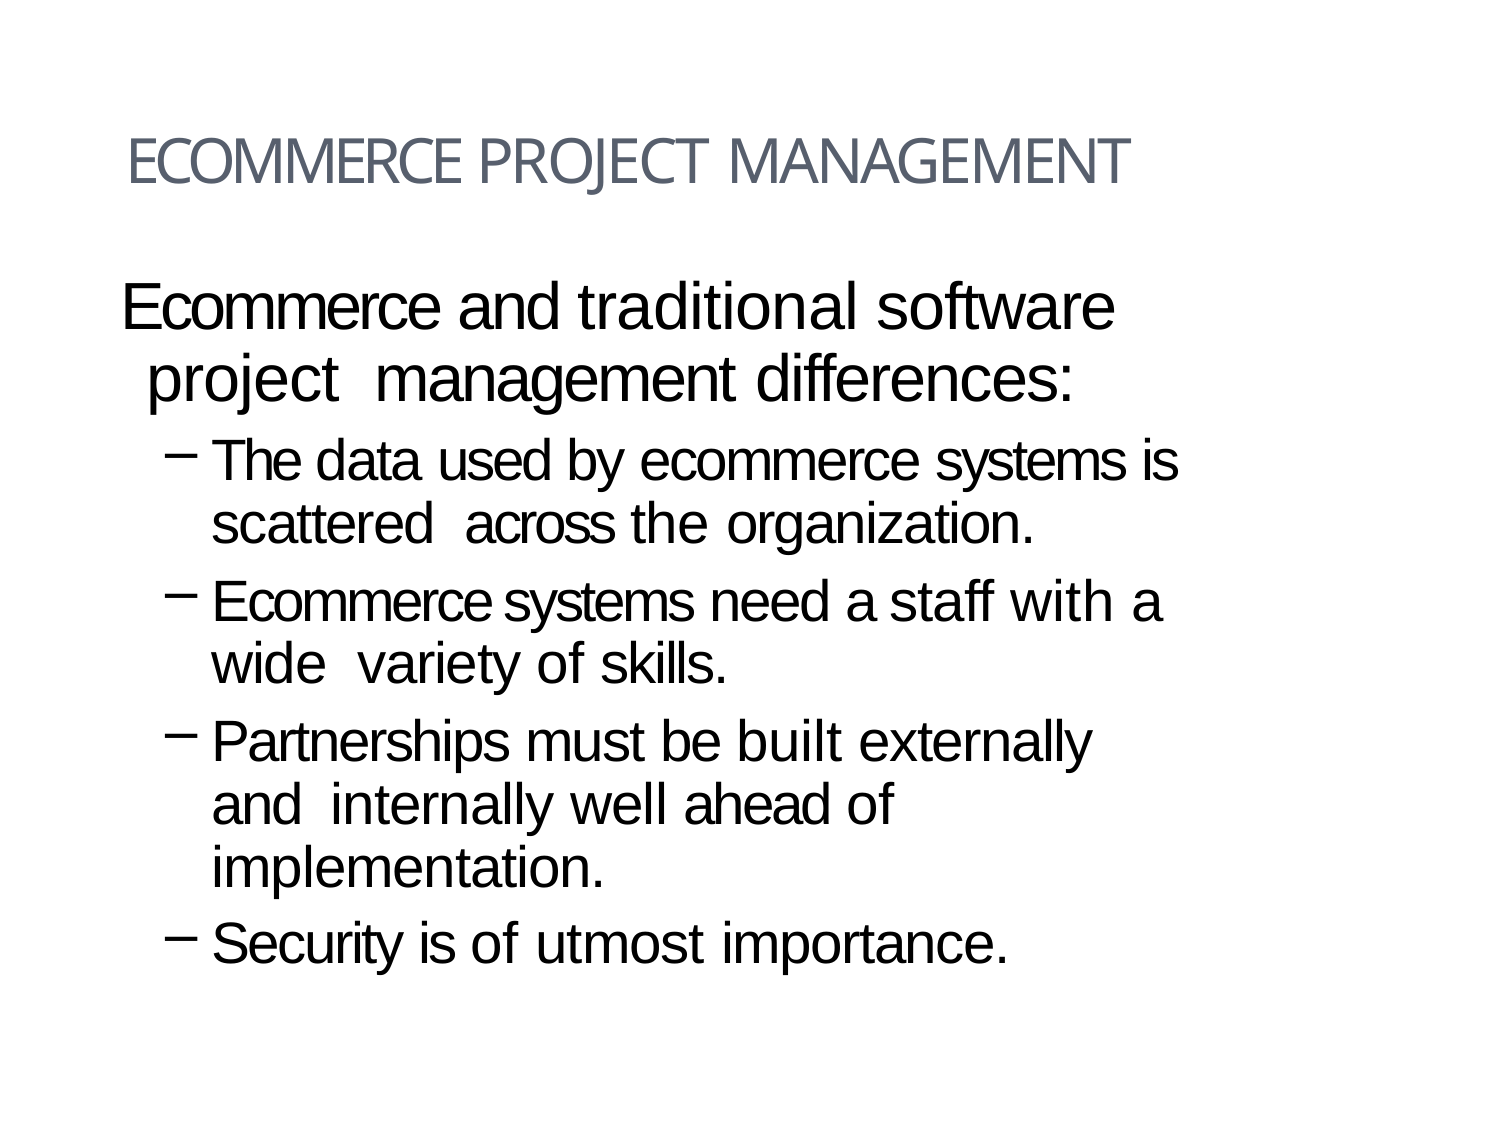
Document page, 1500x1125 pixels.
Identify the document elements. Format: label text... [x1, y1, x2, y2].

title Ecommerce Project Management [123, 5, 1377, 196]
text_box Ecommerce and traditional software project management differences: The data used by ecommerce systems is scattered across the organization. Ecommerce systems need a staff with a wide variety of skills. Partnerships must be built externally and internally well ahead of implementation. Security is of utmost importance. [117, 259, 1400, 976]
